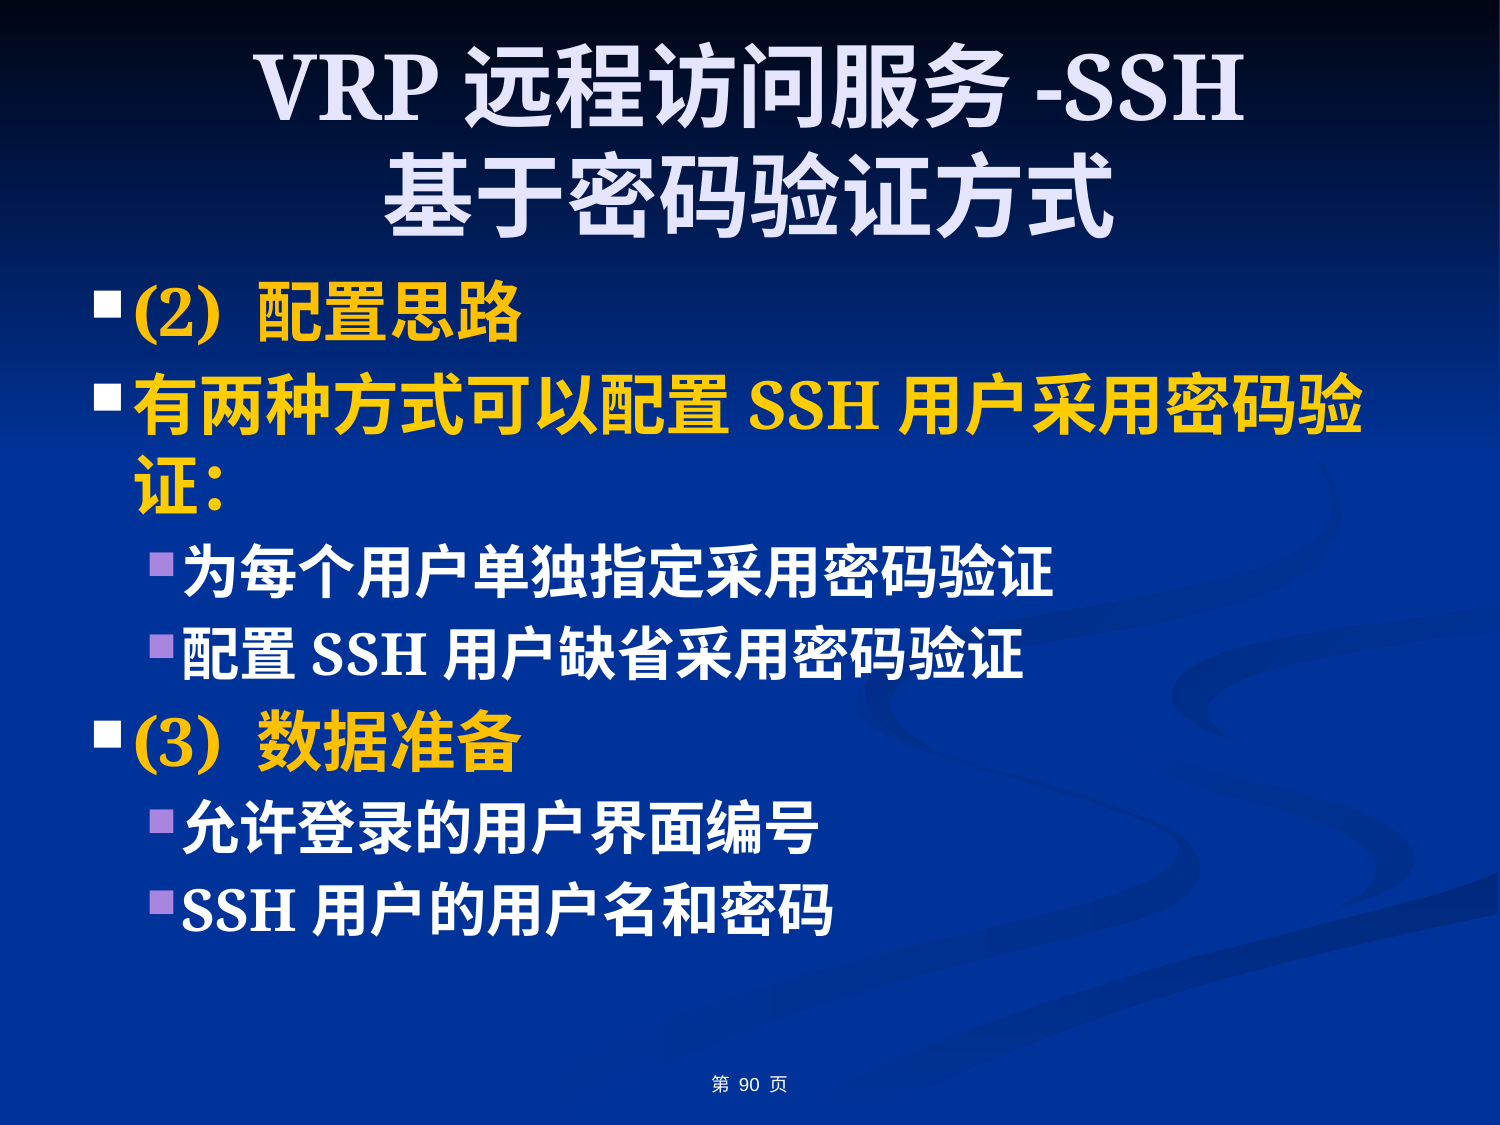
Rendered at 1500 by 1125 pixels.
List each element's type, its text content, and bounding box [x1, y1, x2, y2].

title VRP远程访问服务-SSH 基于密码验证方式 [75, 45, 1425, 233]
footer 第 90 页 [512, 1025, 988, 1104]
list (2) 配置思路 有两种方式可以配置SSH用户采用密码验证： 为每个用户单独指定采用密码验证 配置SSH用户缺省采用密码验证 (3) 数据准备 允许登录的用户界面编号 SSH用户的用户名和密码 [75, 262, 1425, 1005]
